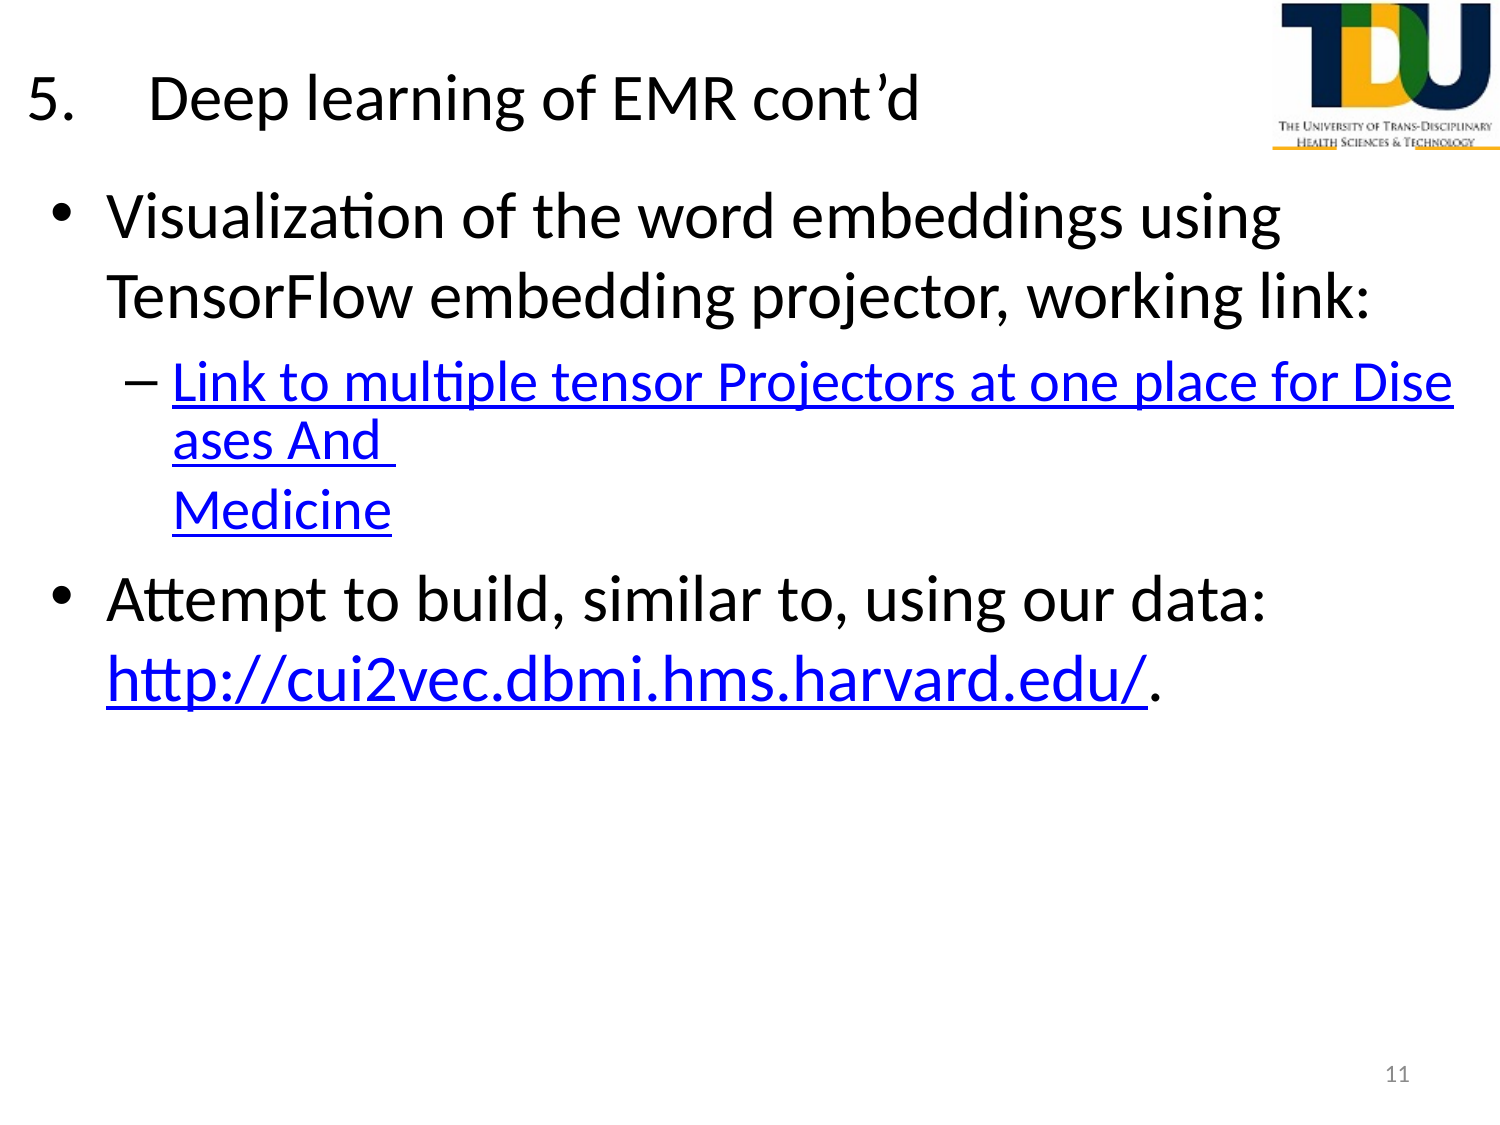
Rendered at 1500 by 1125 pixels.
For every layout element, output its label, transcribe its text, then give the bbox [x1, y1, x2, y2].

slide_number 11 [1074, 1042, 1425, 1103]
list Visualization of the word embeddings using TensorFlow embedding projector, working link: Link to multiple tensor Projectors at one place for Diseases And Medicine Attempt to build, similar to, using our data: http://cui2vec.dbmi.hms.harvard.edu/. [35, 164, 1477, 907]
picture [1362, 0, 1500, 150]
title Deep learning of EMR cont’d [11, 0, 1362, 188]
